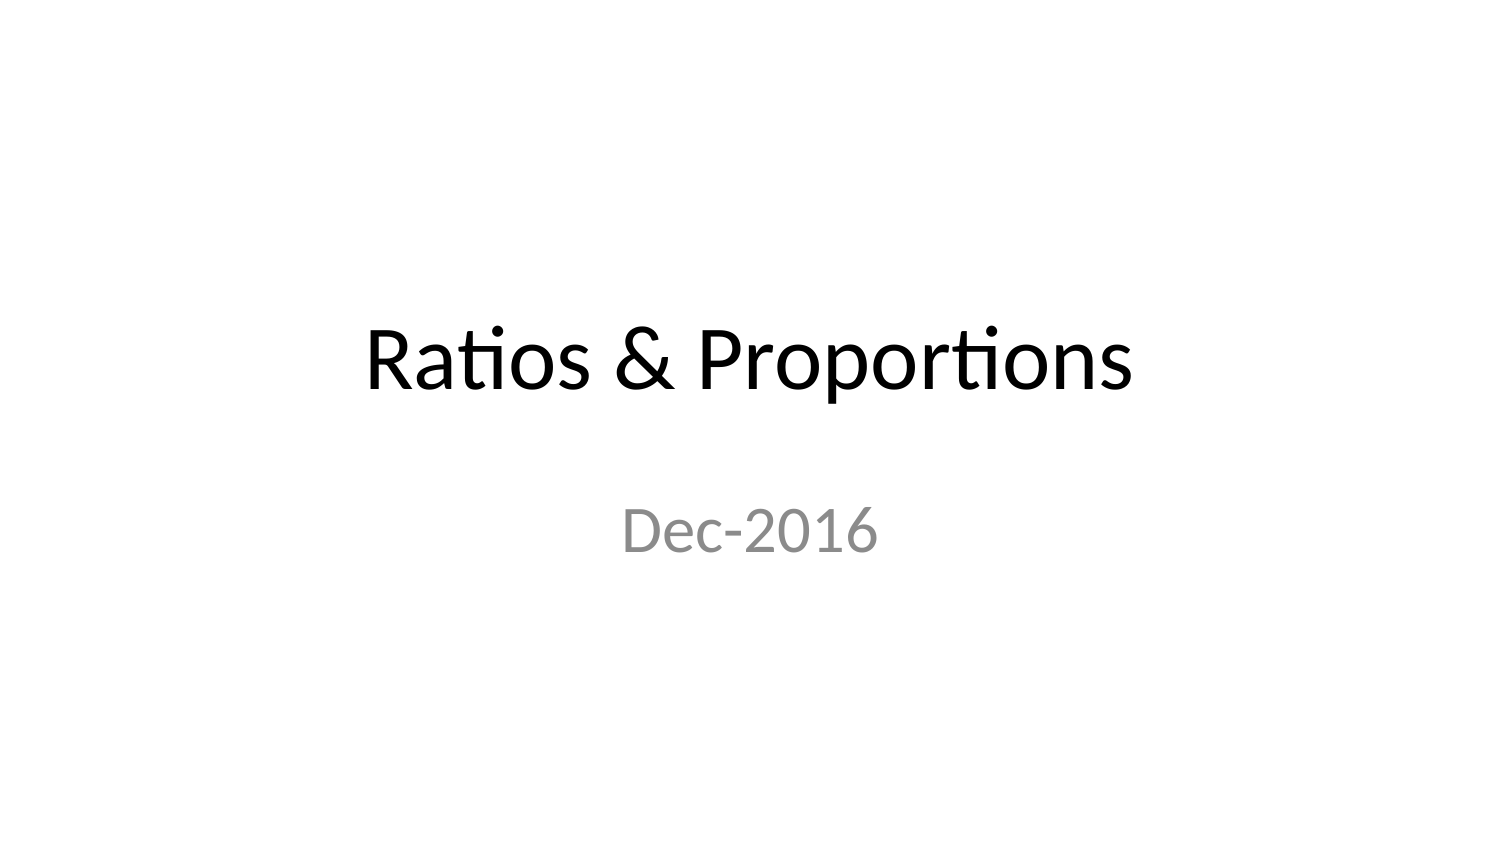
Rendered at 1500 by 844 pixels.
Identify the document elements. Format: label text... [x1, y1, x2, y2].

subtitle Dec-2016 [225, 478, 1275, 694]
title Ratios & Proportions [112, 262, 1388, 443]
